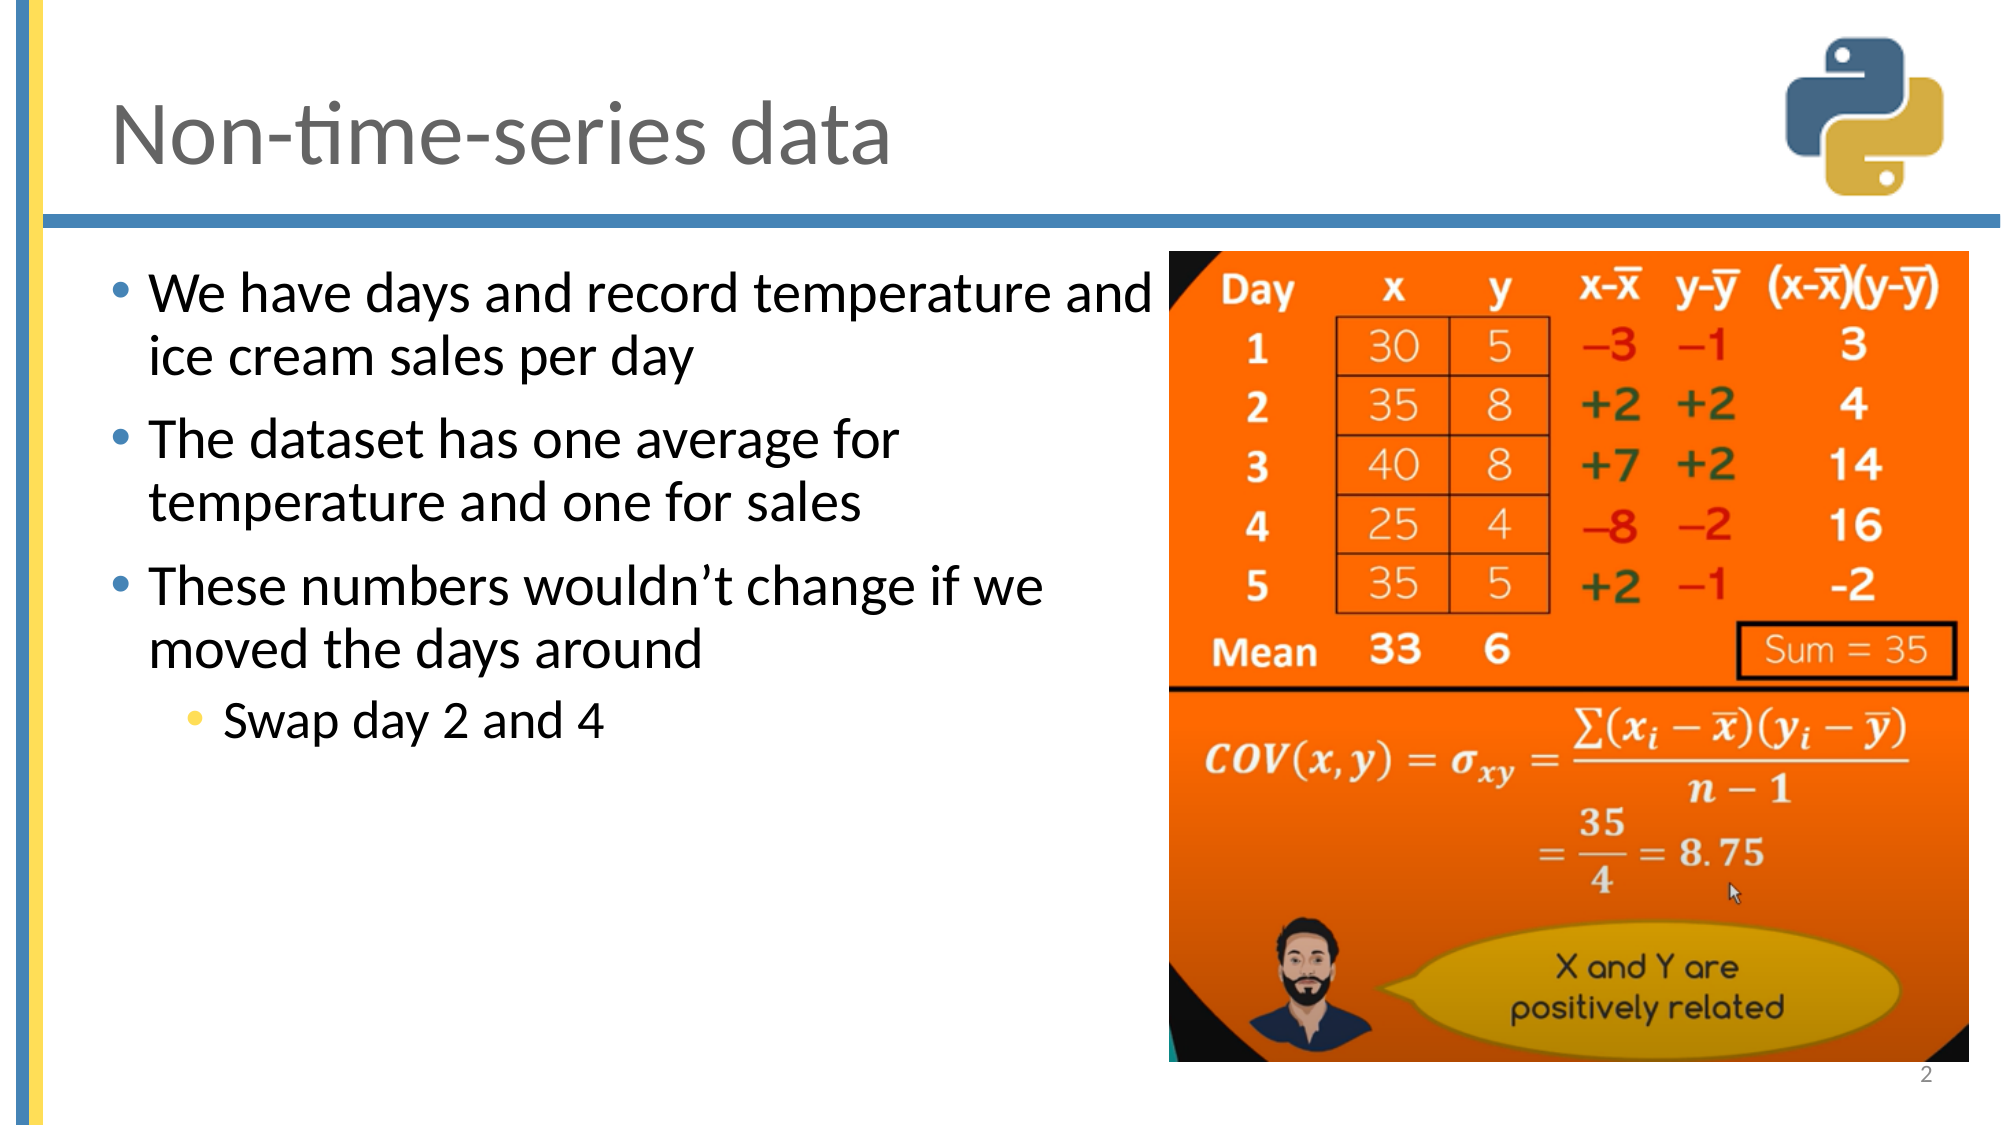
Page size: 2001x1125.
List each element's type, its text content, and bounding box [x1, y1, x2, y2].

list We have days and record temperature and ice cream sales per day The dataset has one average for temperature and one for sales These numbers wouldn’t change if we moved the days around Swap day 2 and 4 [95, 254, 1169, 1014]
title Non-time-series data [95, 59, 1863, 211]
picture [1169, 251, 1969, 1062]
slide_number 2 [1497, 1062, 1948, 1103]
picture [1747, 18, 1987, 205]
